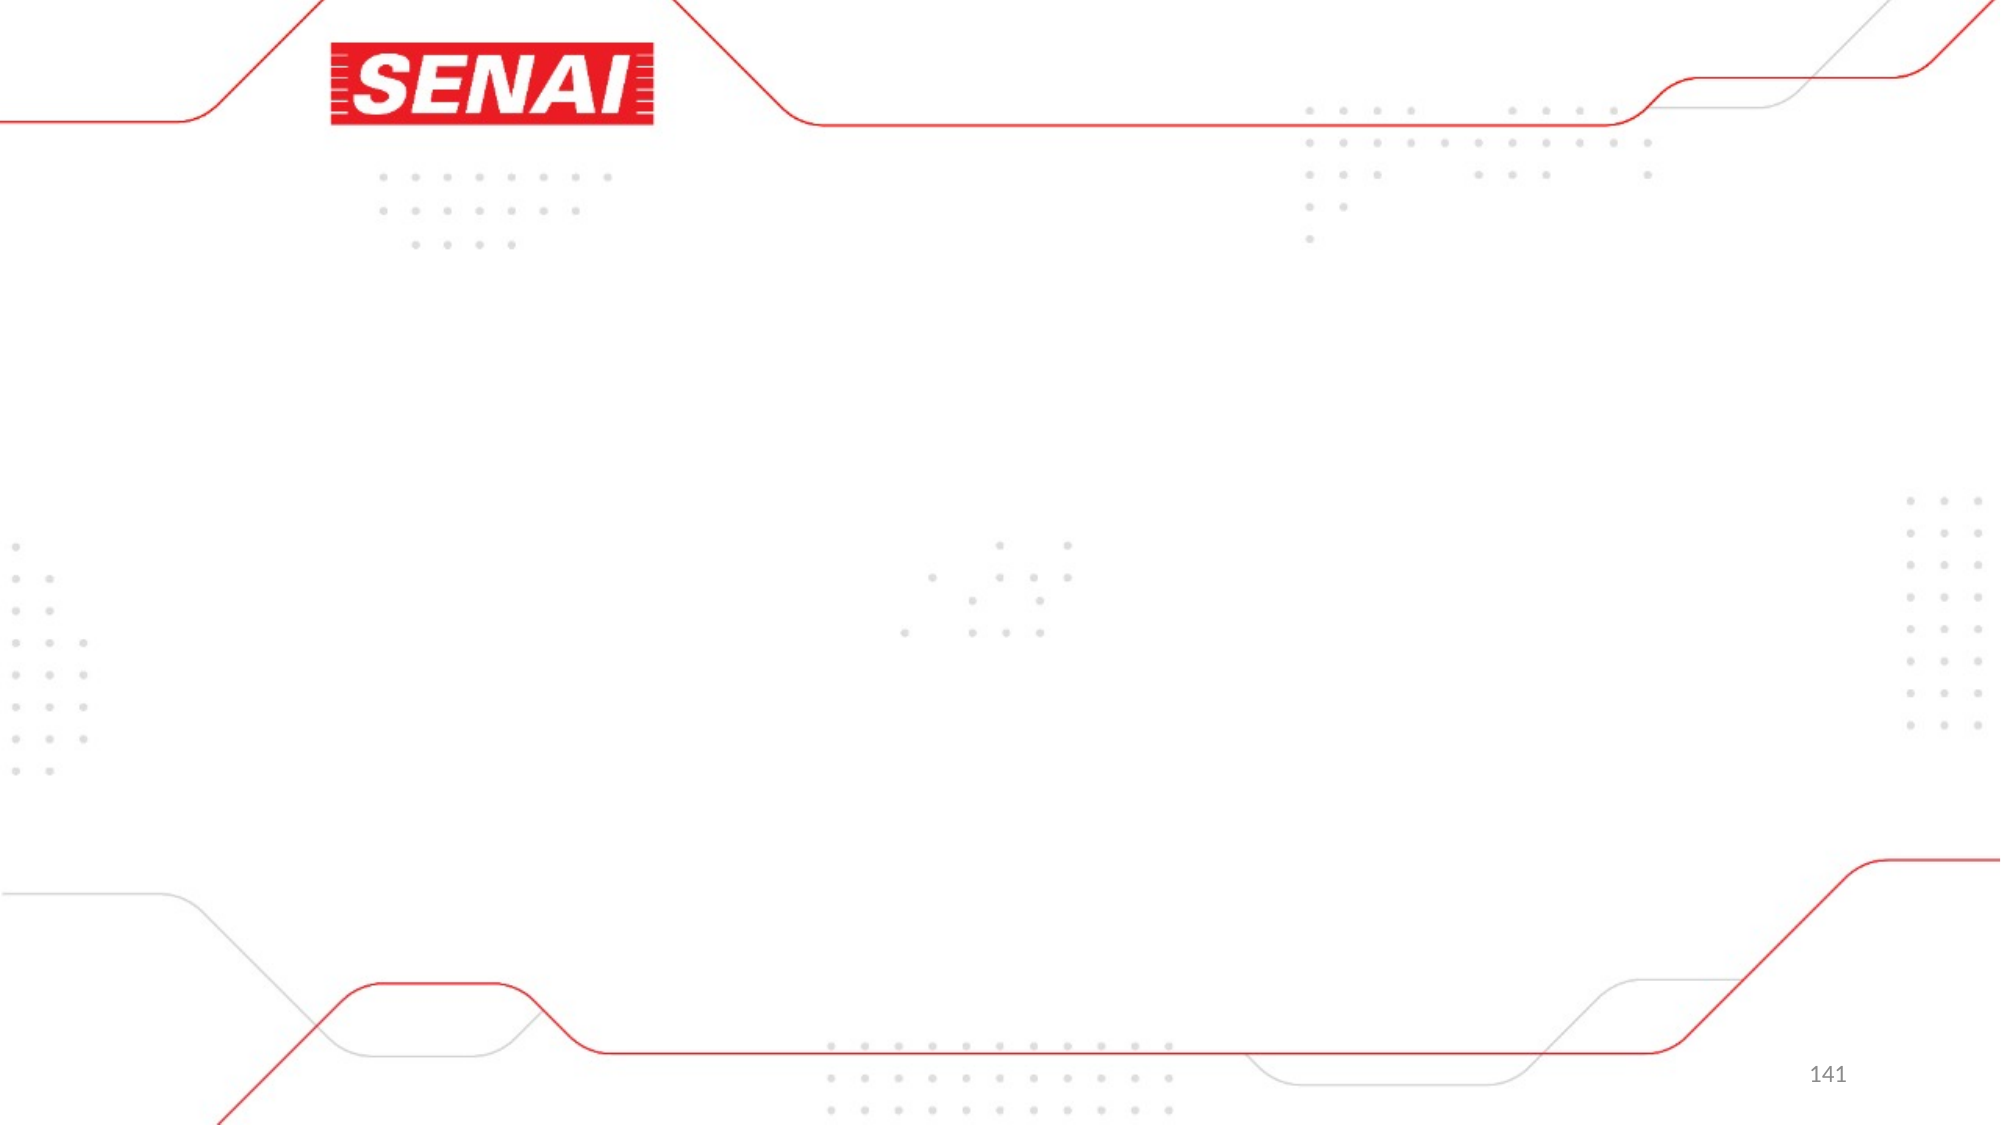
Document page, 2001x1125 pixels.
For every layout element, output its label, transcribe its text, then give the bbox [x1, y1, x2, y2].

picture [0, 0, 2001, 1125]
slide_number 141 [1412, 1042, 1863, 1103]
